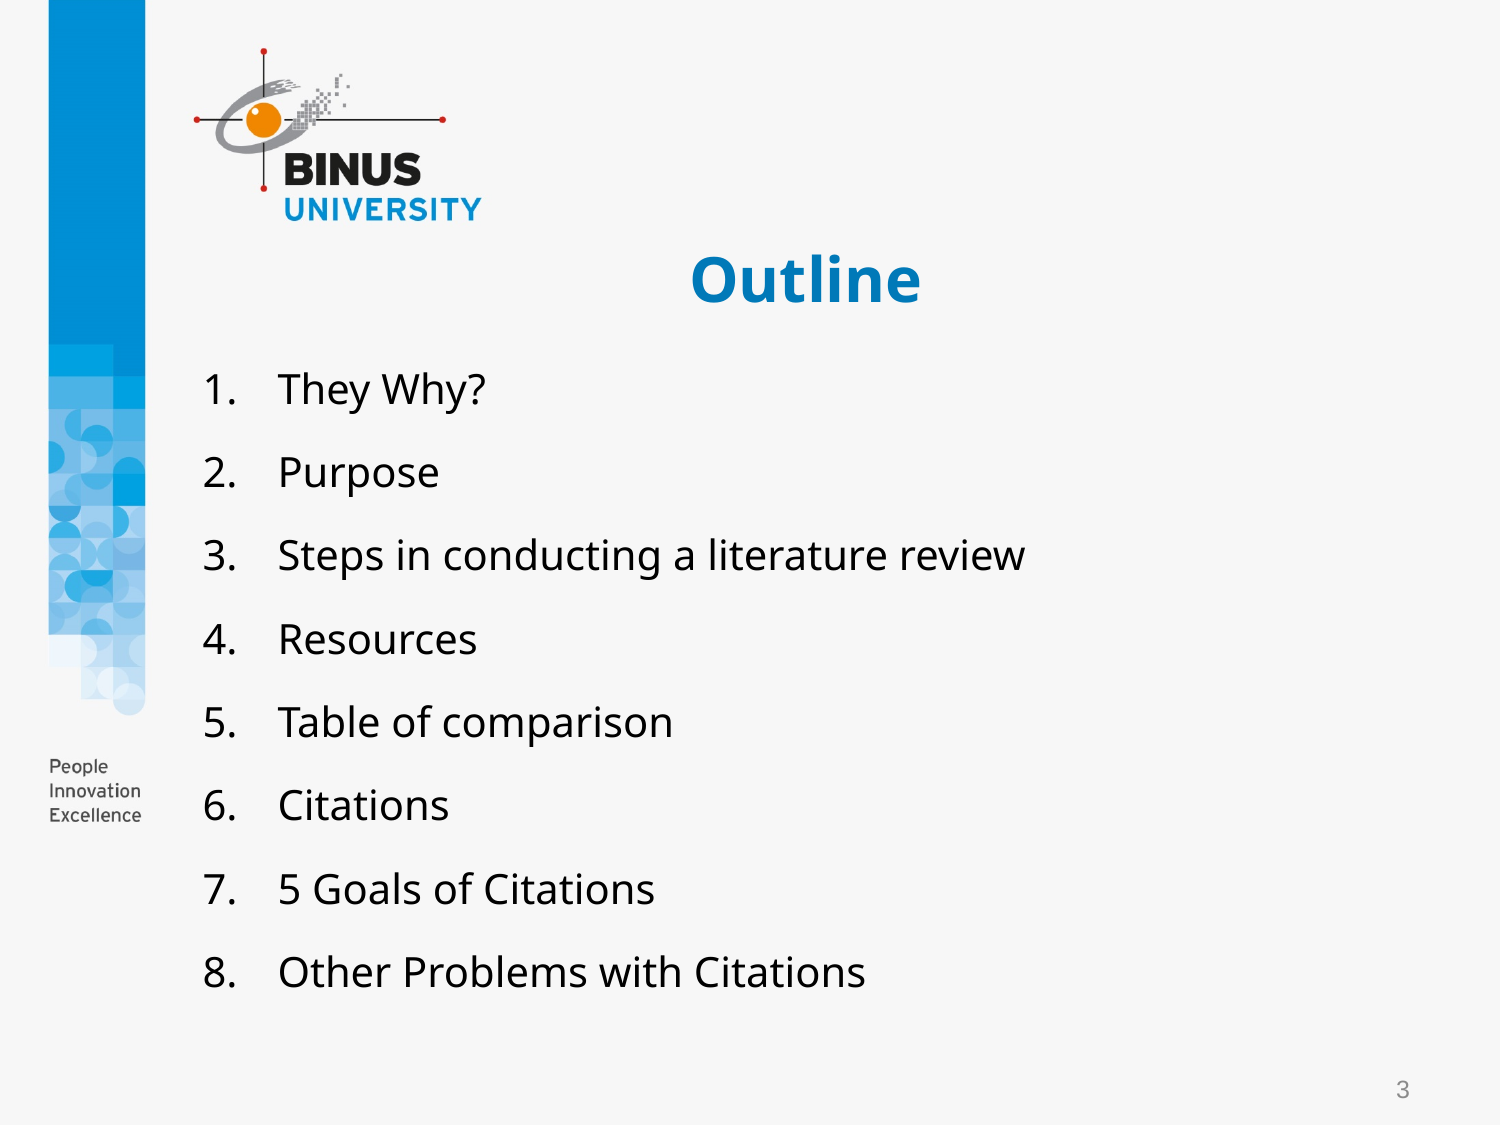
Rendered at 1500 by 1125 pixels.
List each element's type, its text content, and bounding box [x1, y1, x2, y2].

title Outline [187, 224, 1425, 329]
picture [0, 0, 1500, 845]
slide_number 3 [1074, 1062, 1425, 1119]
list They Why? Purpose Steps in conducting a literature review Resources Table of comparison Citations 5 Goals of Citations Other Problems with Citations [187, 329, 1436, 1062]
